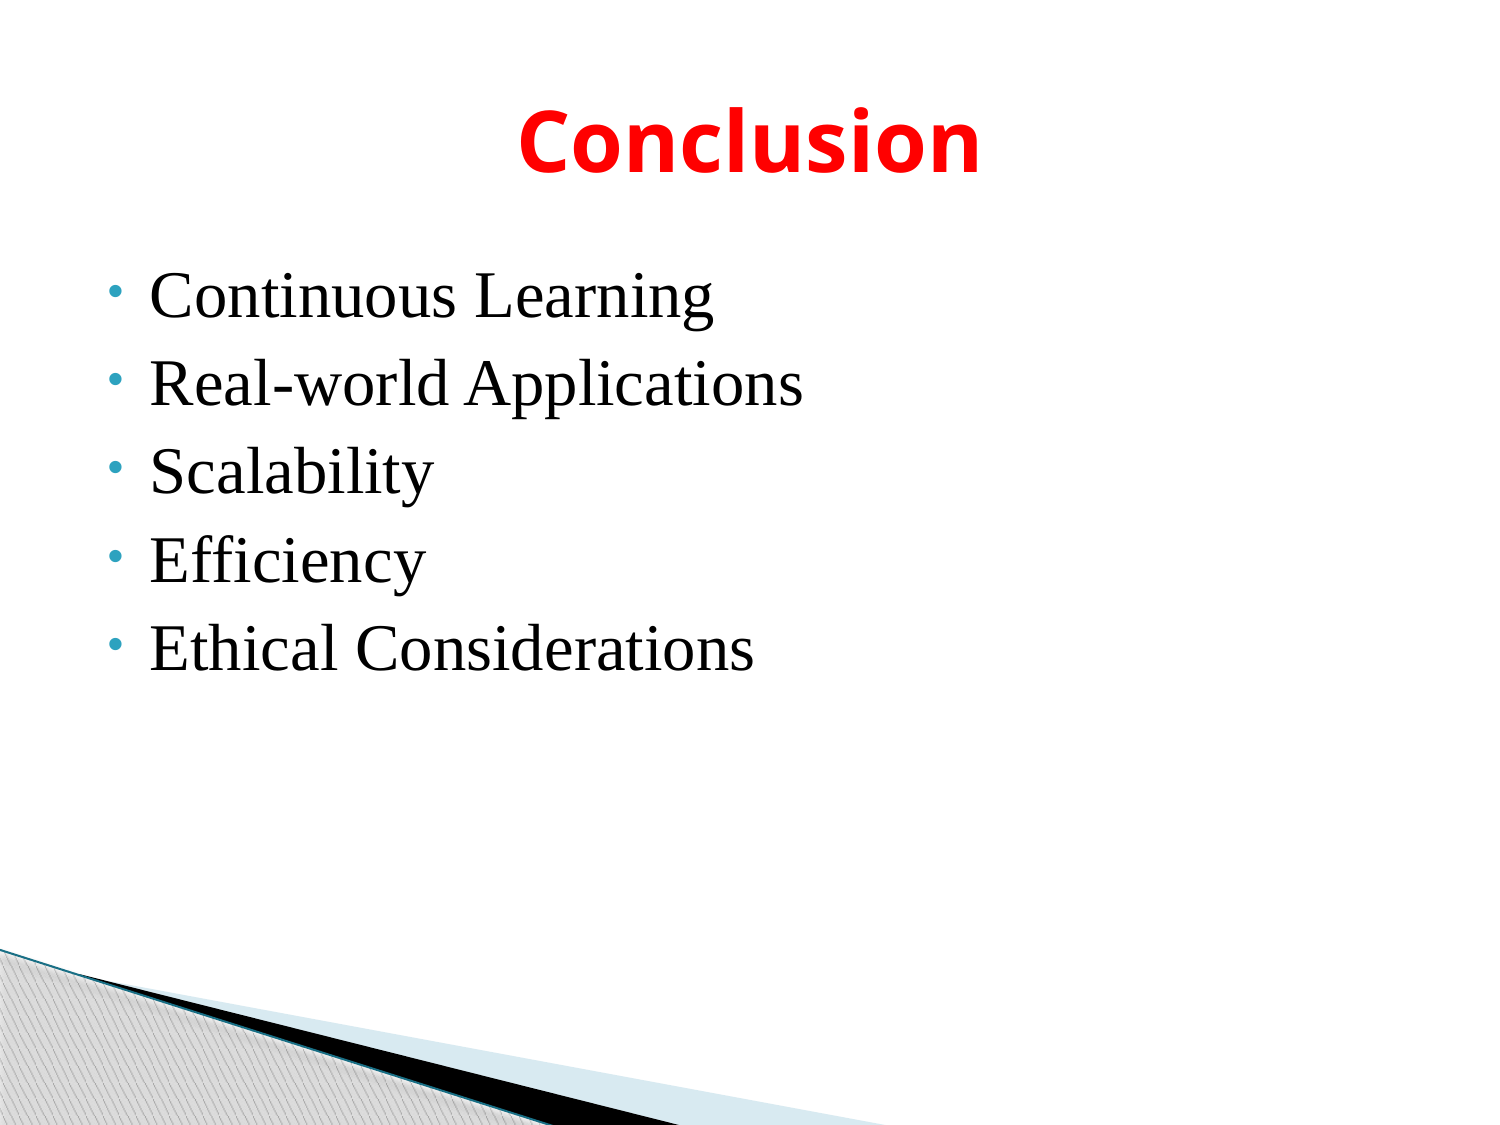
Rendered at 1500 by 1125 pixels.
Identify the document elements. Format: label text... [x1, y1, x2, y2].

list Continuous Learning Real-world Applications Scalability Efficiency Ethical Considerations [75, 243, 1425, 986]
title Conclusion [75, 45, 1425, 233]
